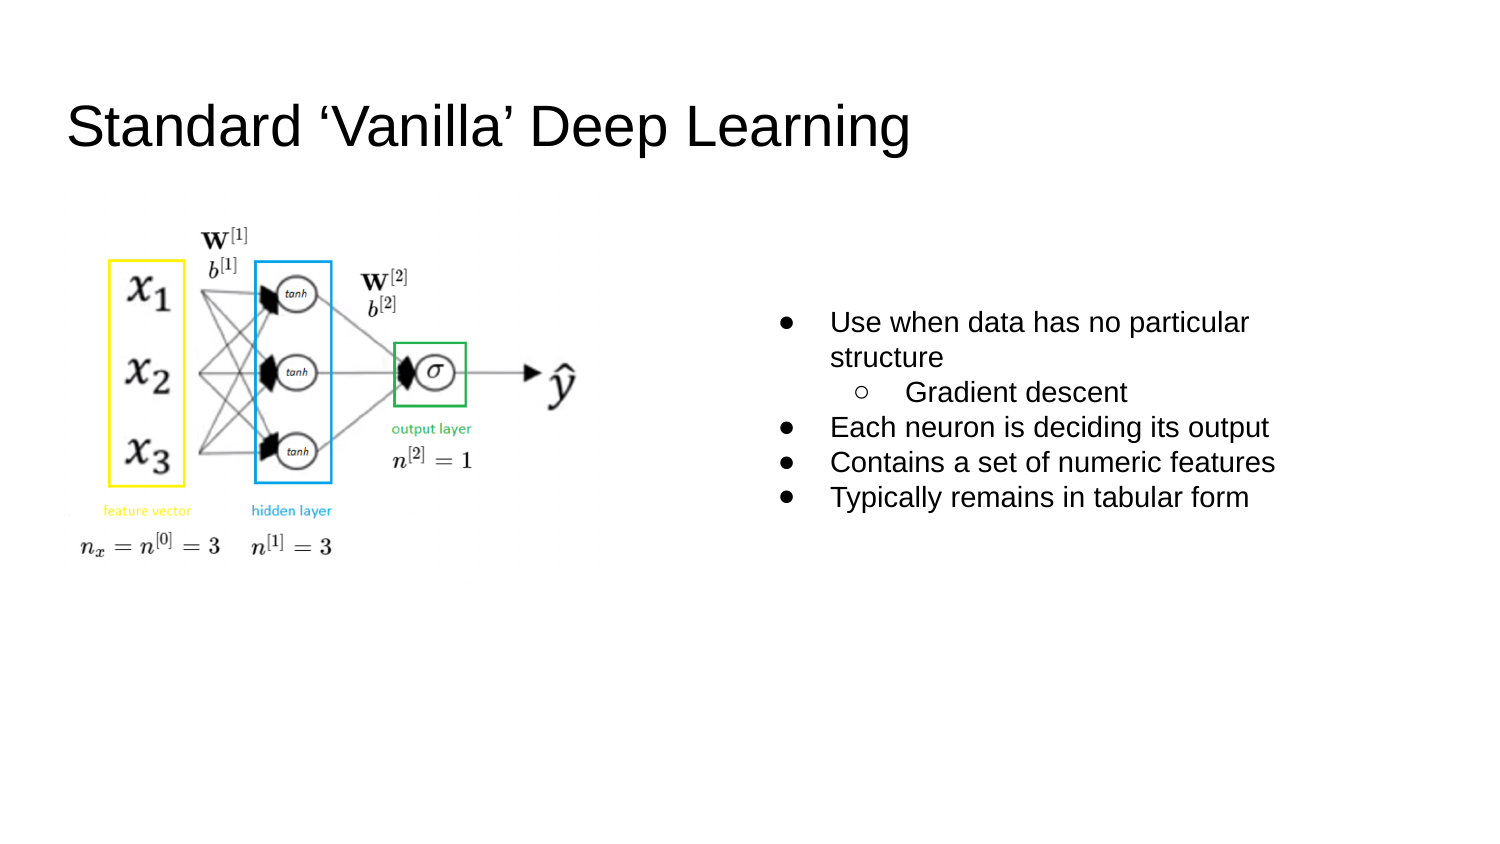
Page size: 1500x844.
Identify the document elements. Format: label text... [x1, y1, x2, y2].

title Standard ‘Vanilla’ Deep Learning [51, 72, 1449, 167]
text_box Use when data has no particular structure Gradient descent Each neuron is deciding its output Contains a set of numeric features Typically remains in tabular form [739, 288, 1363, 651]
picture [50, 188, 613, 585]
